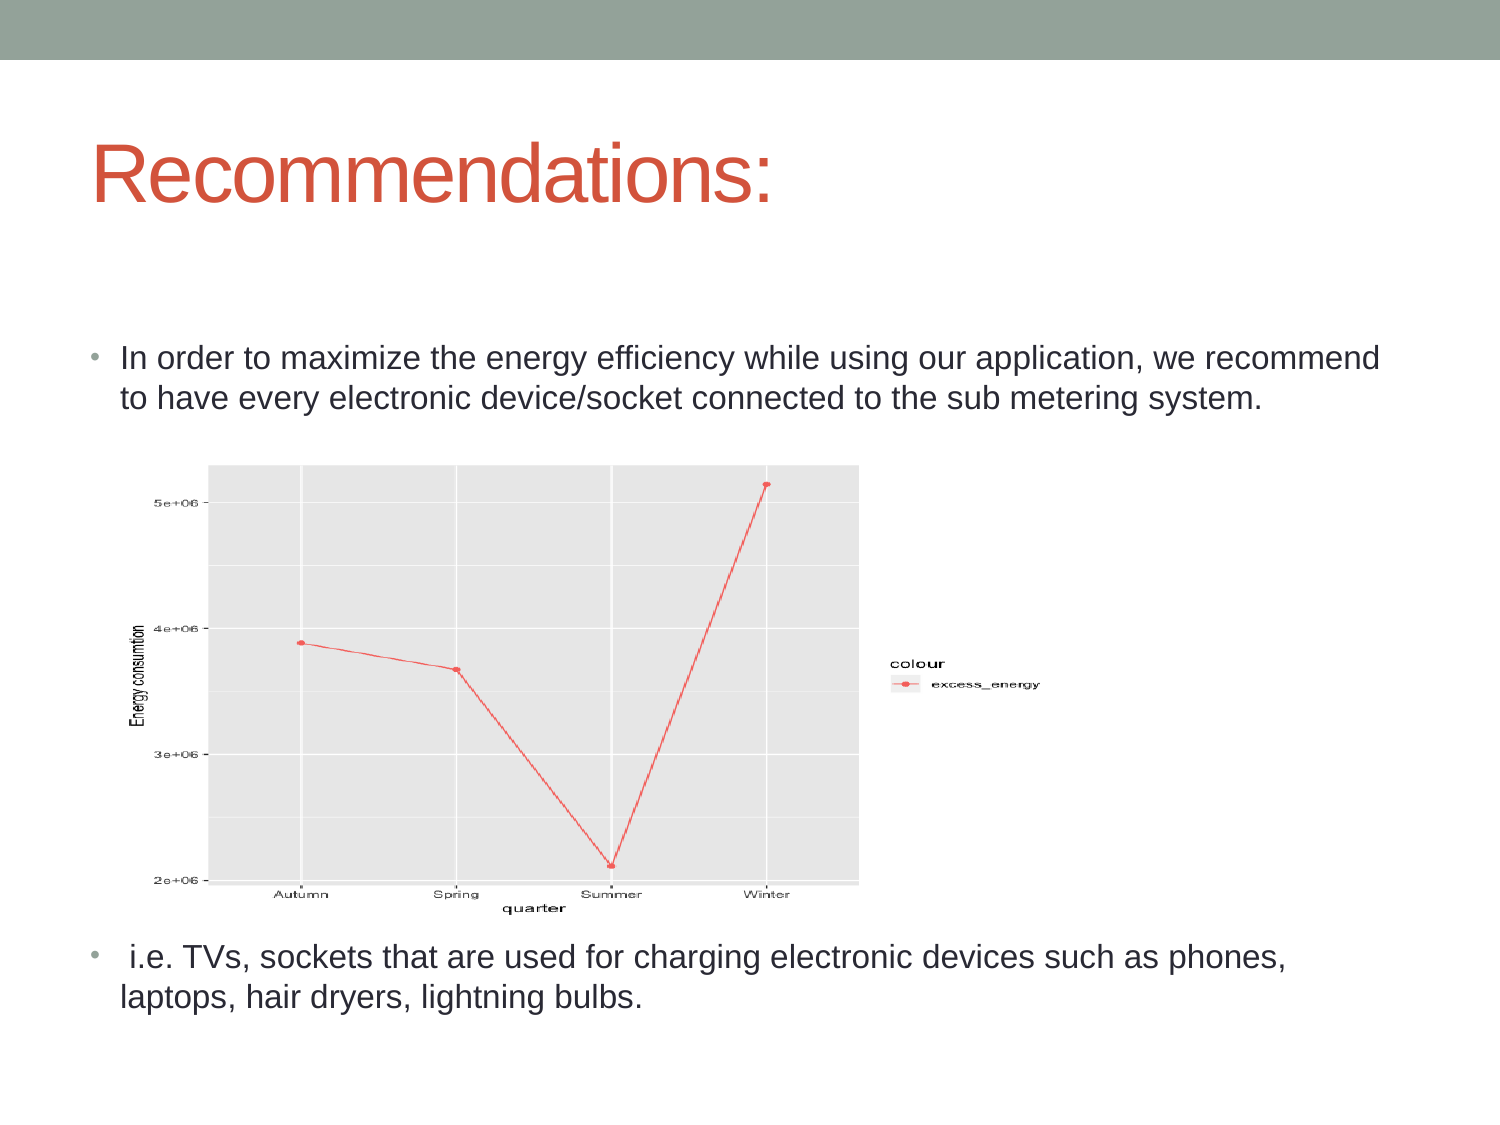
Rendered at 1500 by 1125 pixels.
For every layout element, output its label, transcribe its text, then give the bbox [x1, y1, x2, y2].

picture [119, 459, 1061, 920]
list In order to maximize the energy efficiency while using our application, we recommend to have every electronic device/socket connected to the sub metering system. i.e. TVs, sockets that are used for charging electronic devices such as phones, laptops, hair dryers, lightning bulbs. [75, 262, 1425, 1063]
title Recommendations: [75, 87, 1425, 250]
